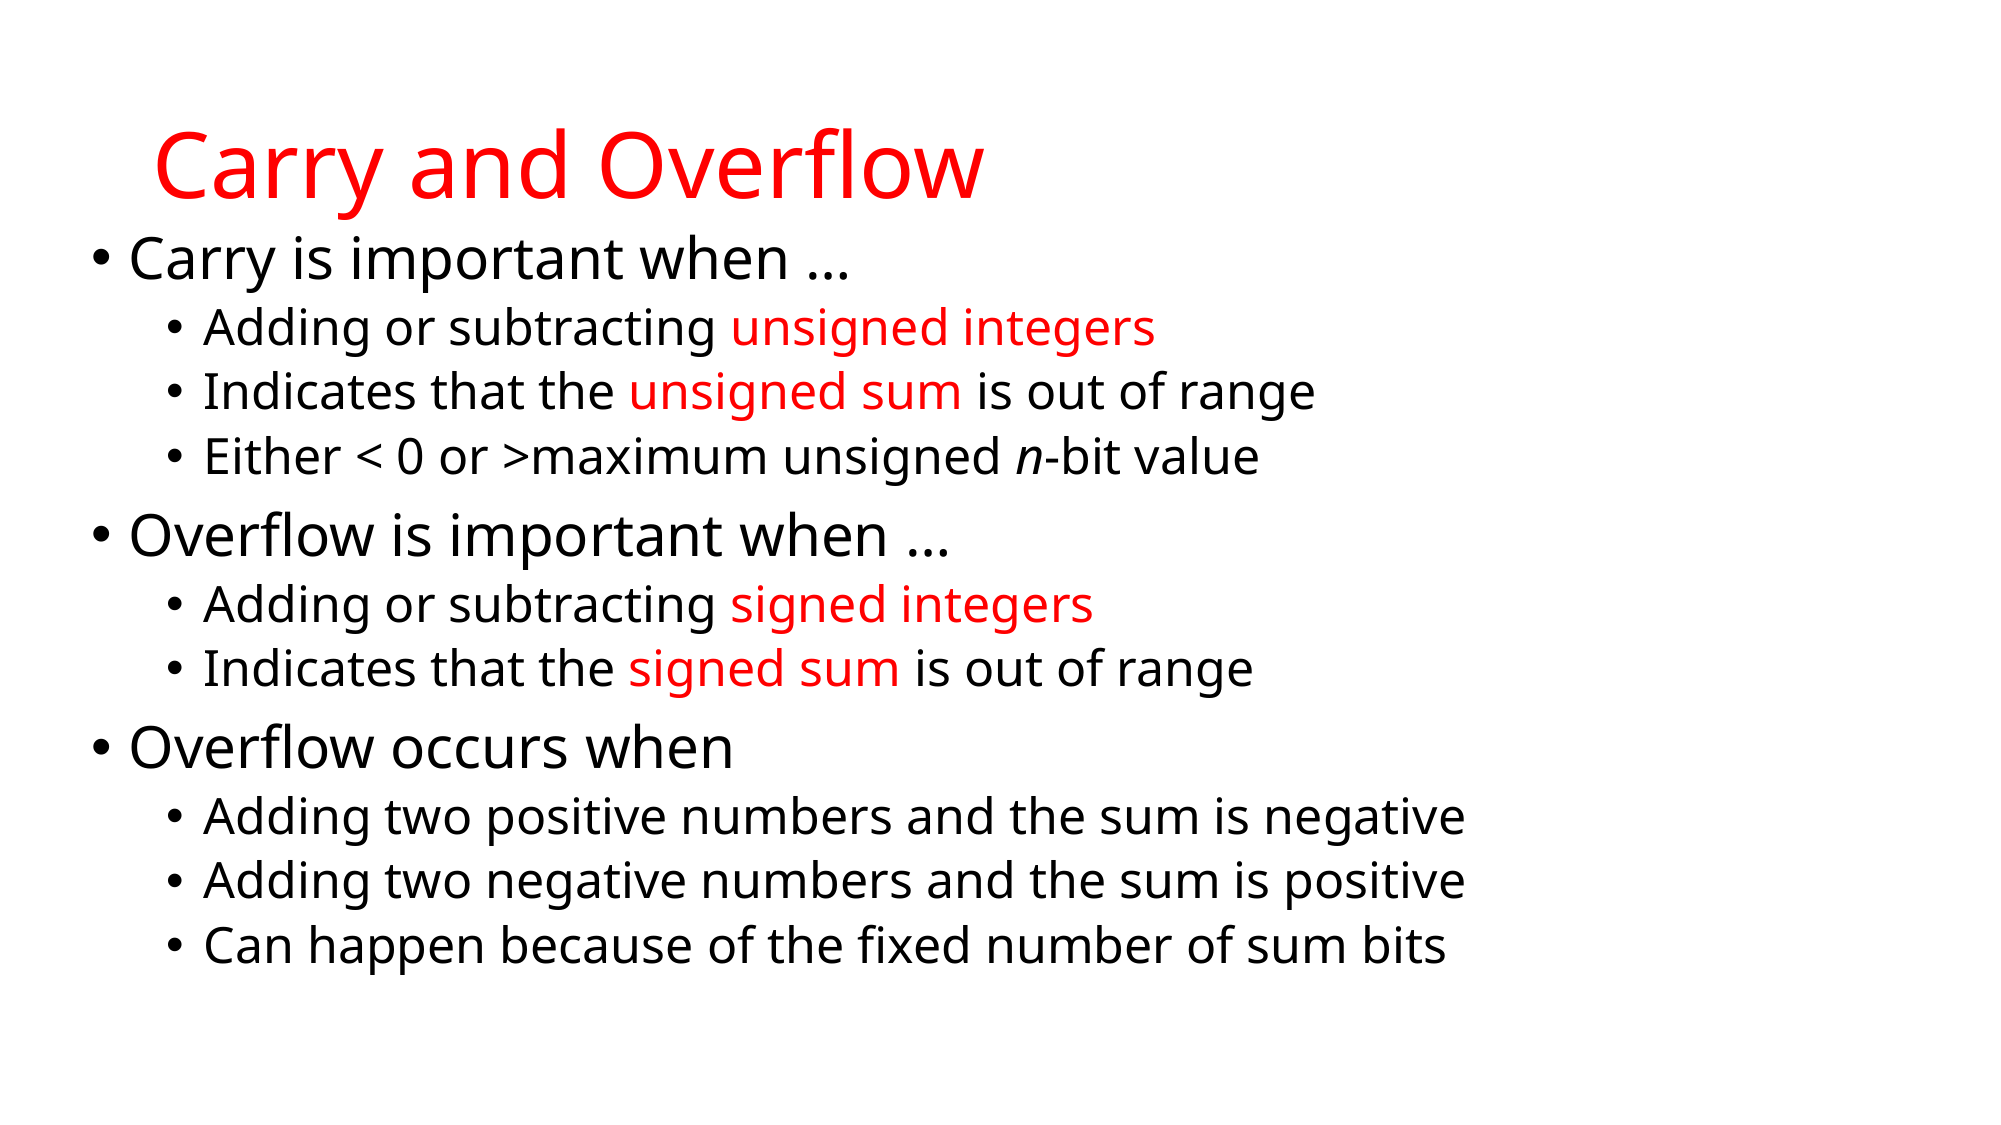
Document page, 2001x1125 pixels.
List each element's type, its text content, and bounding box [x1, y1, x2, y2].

title Carry and Overflow [137, 59, 1863, 221]
list Carry is important when … Adding or subtracting unsigned integers Indicates that the unsigned sum is out of range Either < 0 or >maximum unsigned n-bit value Overflow is important when … Adding or subtracting signed integers Indicates that the signed sum is out of range Overflow occurs when Adding two positive numbers and the sum is negative Adding two negative numbers and the sum is positive Can happen because of the fixed number of sum bits [76, 221, 1936, 1084]
